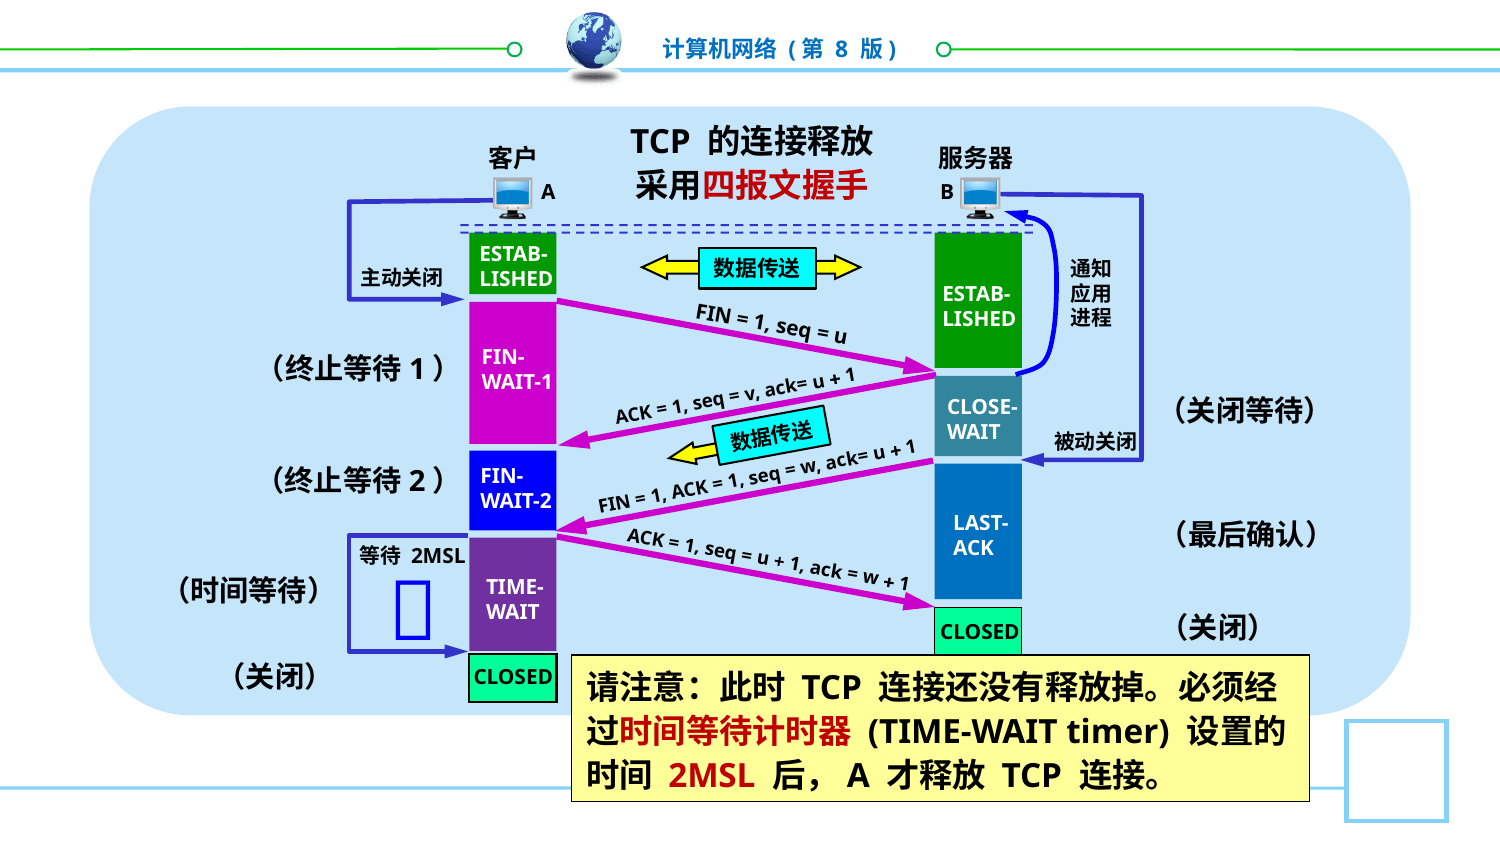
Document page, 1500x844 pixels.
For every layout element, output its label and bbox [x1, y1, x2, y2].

picture [564, 10, 623, 87]
picture [957, 174, 1003, 220]
picture [490, 174, 536, 220]
text_box [87, 104, 1413, 802]
